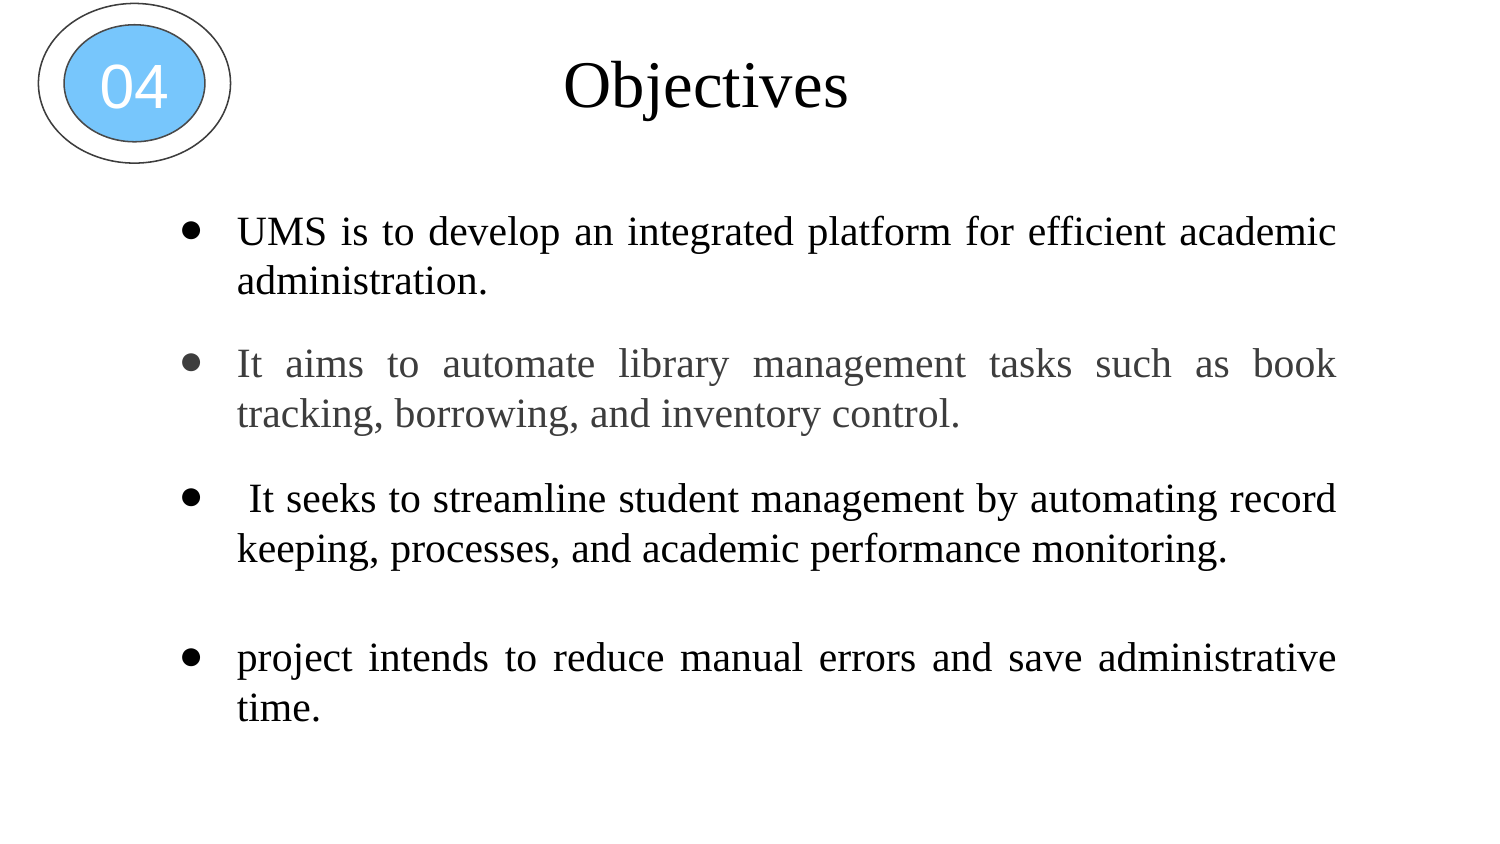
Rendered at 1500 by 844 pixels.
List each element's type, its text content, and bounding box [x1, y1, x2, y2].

subtitle Objectives [548, 0, 1044, 162]
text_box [38, 3, 231, 164]
text_box It seeks to streamline student management by automating record keeping, processes, and academic performance monitoring. [146, 455, 1353, 616]
text_box UMS is to develop an integrated platform for efficient academic administration. [146, 188, 1353, 294]
title It aims to automate library management tasks such as book tracking, borrowing, and inventory control. [146, 320, 1353, 443]
text_box project intends to reduce manual errors and save administrative time. [146, 616, 1353, 754]
